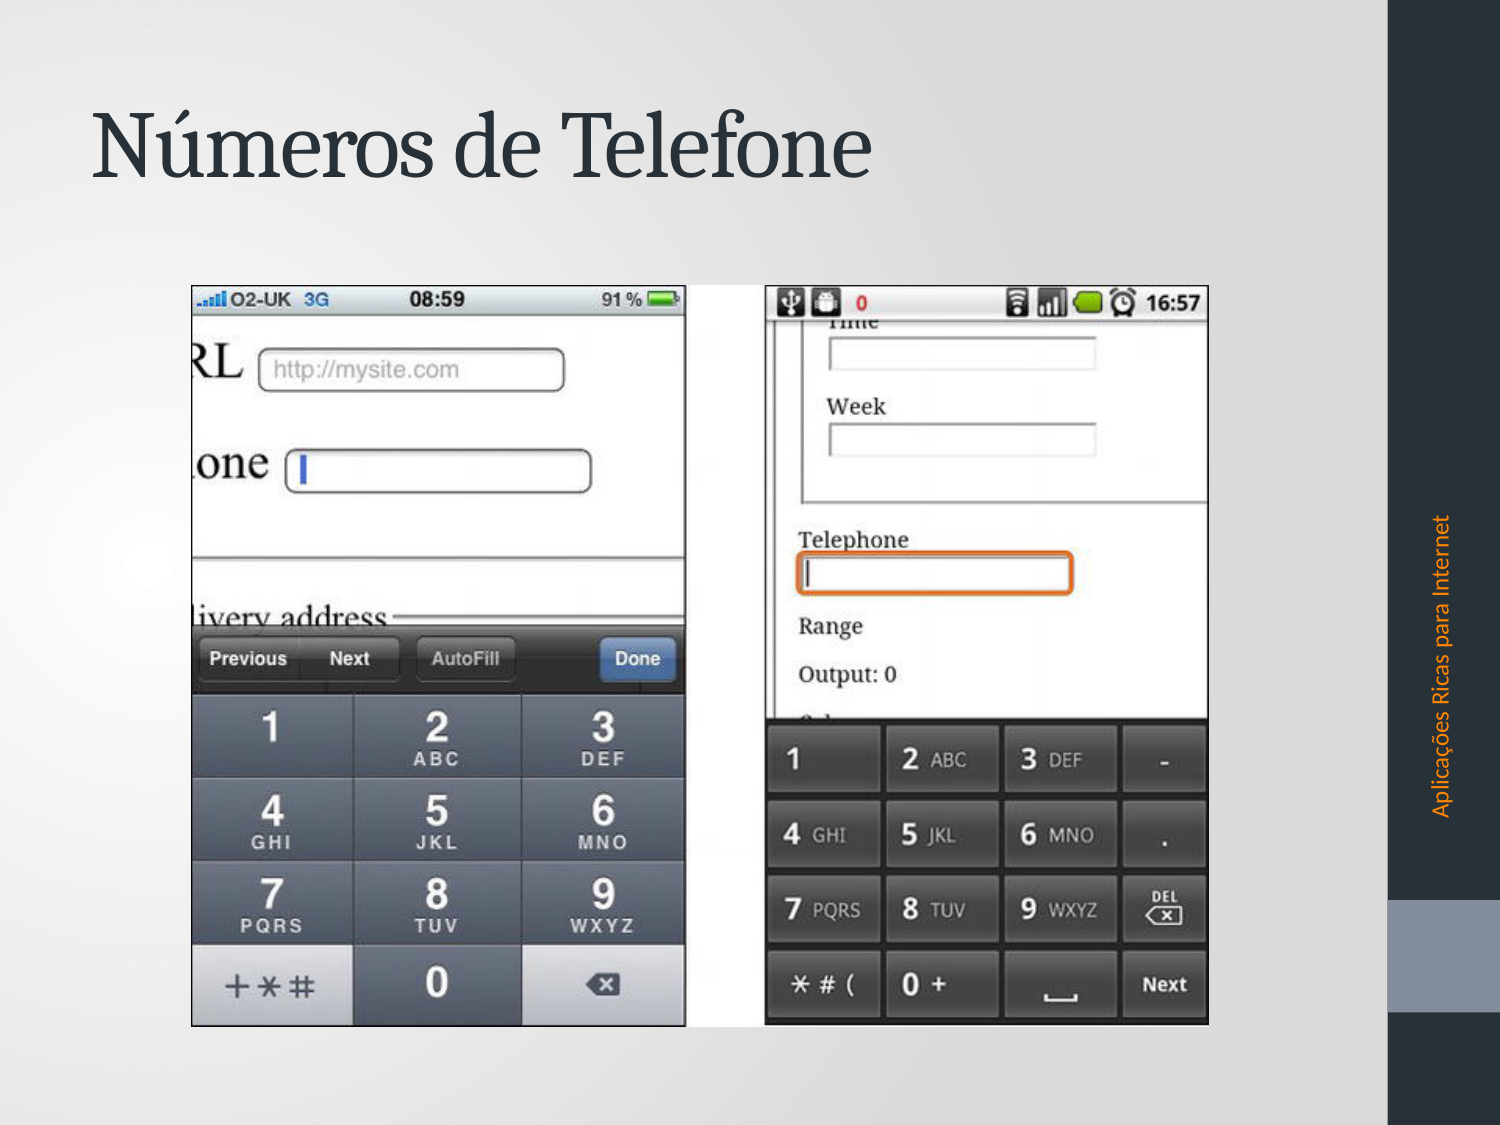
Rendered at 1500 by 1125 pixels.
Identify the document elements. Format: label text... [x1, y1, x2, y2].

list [190, 285, 1209, 1028]
title Números de Telefone [75, 45, 1325, 233]
footer Aplicações Ricas para Internet [1408, 500, 1469, 889]
